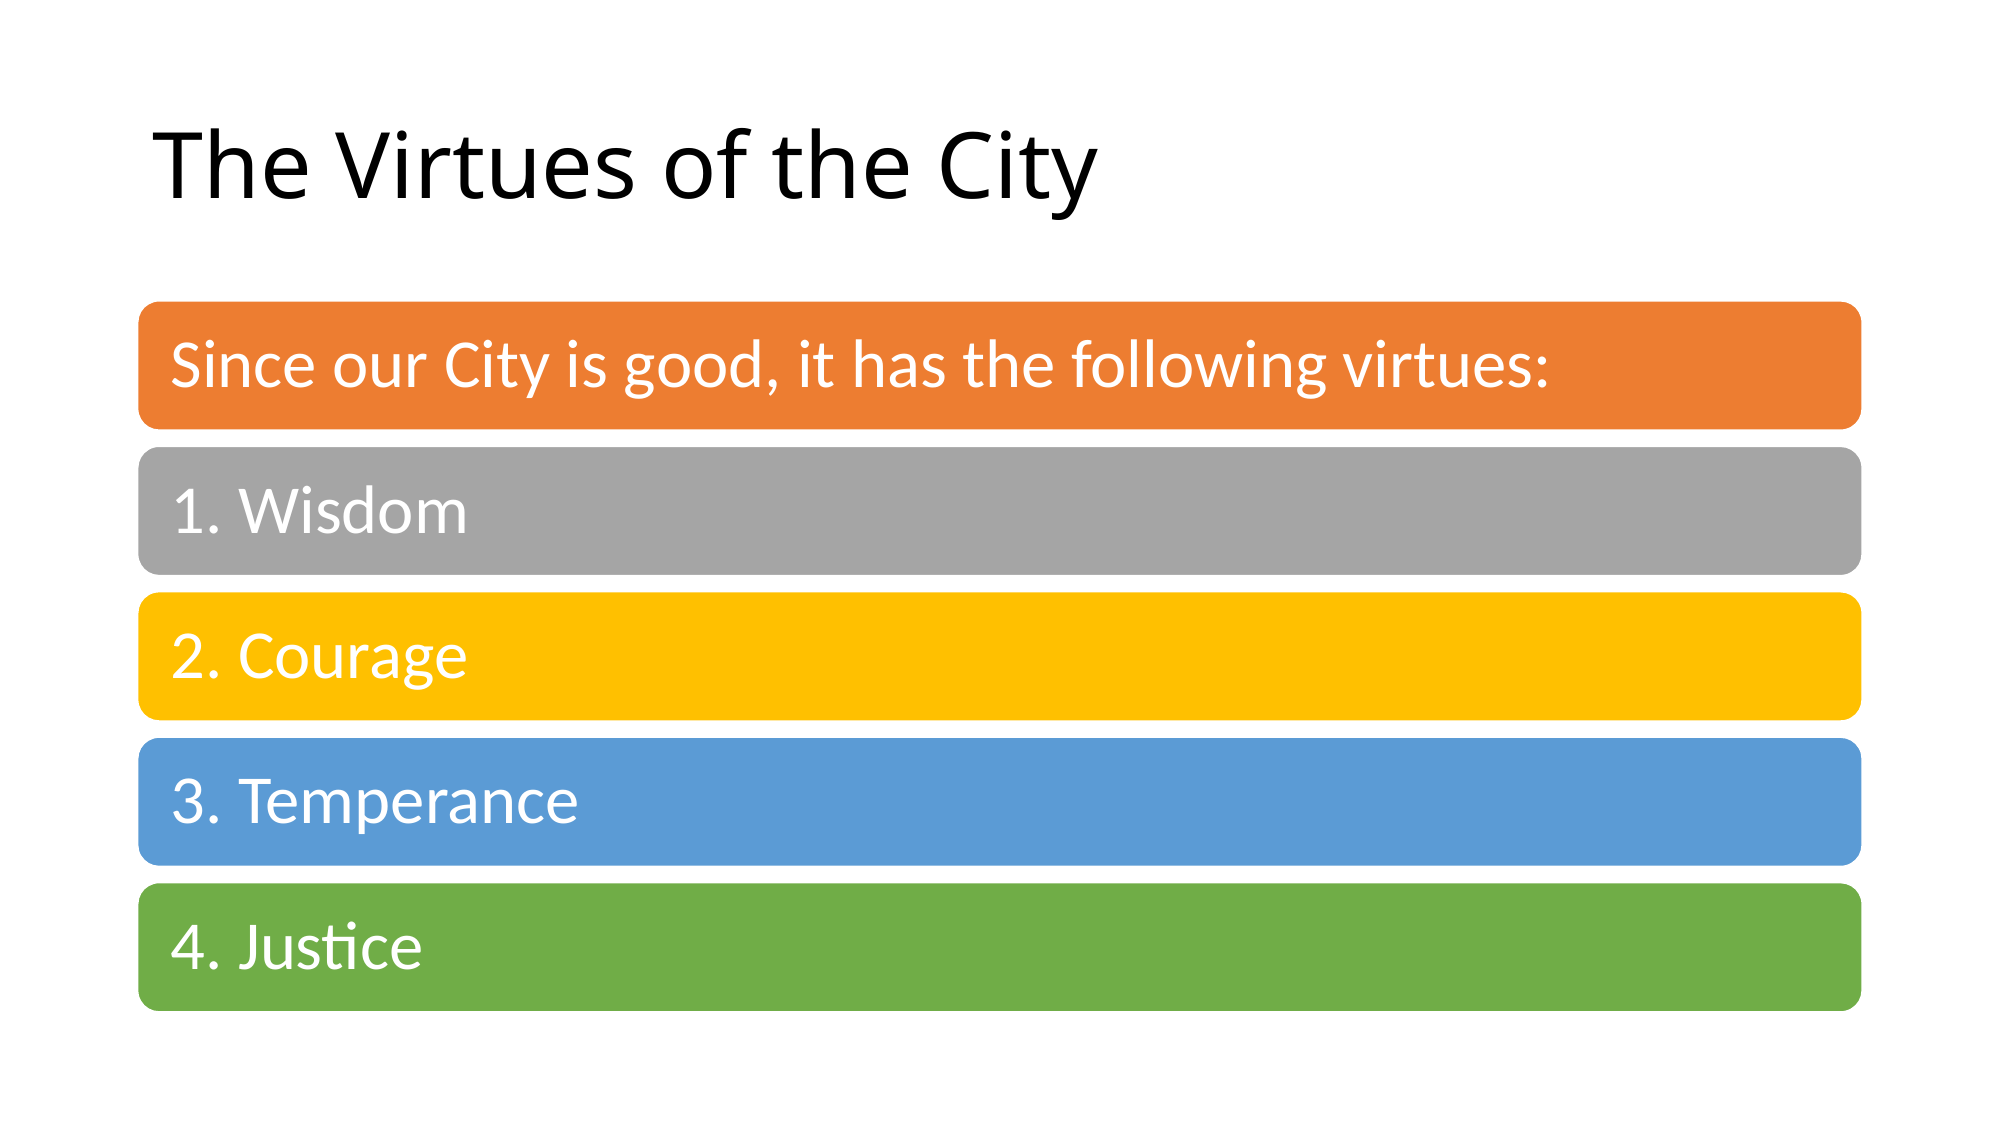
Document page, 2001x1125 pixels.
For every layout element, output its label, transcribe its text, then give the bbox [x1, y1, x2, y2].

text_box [137, 299, 1863, 1014]
title The Virtues of the City [137, 59, 1863, 278]
